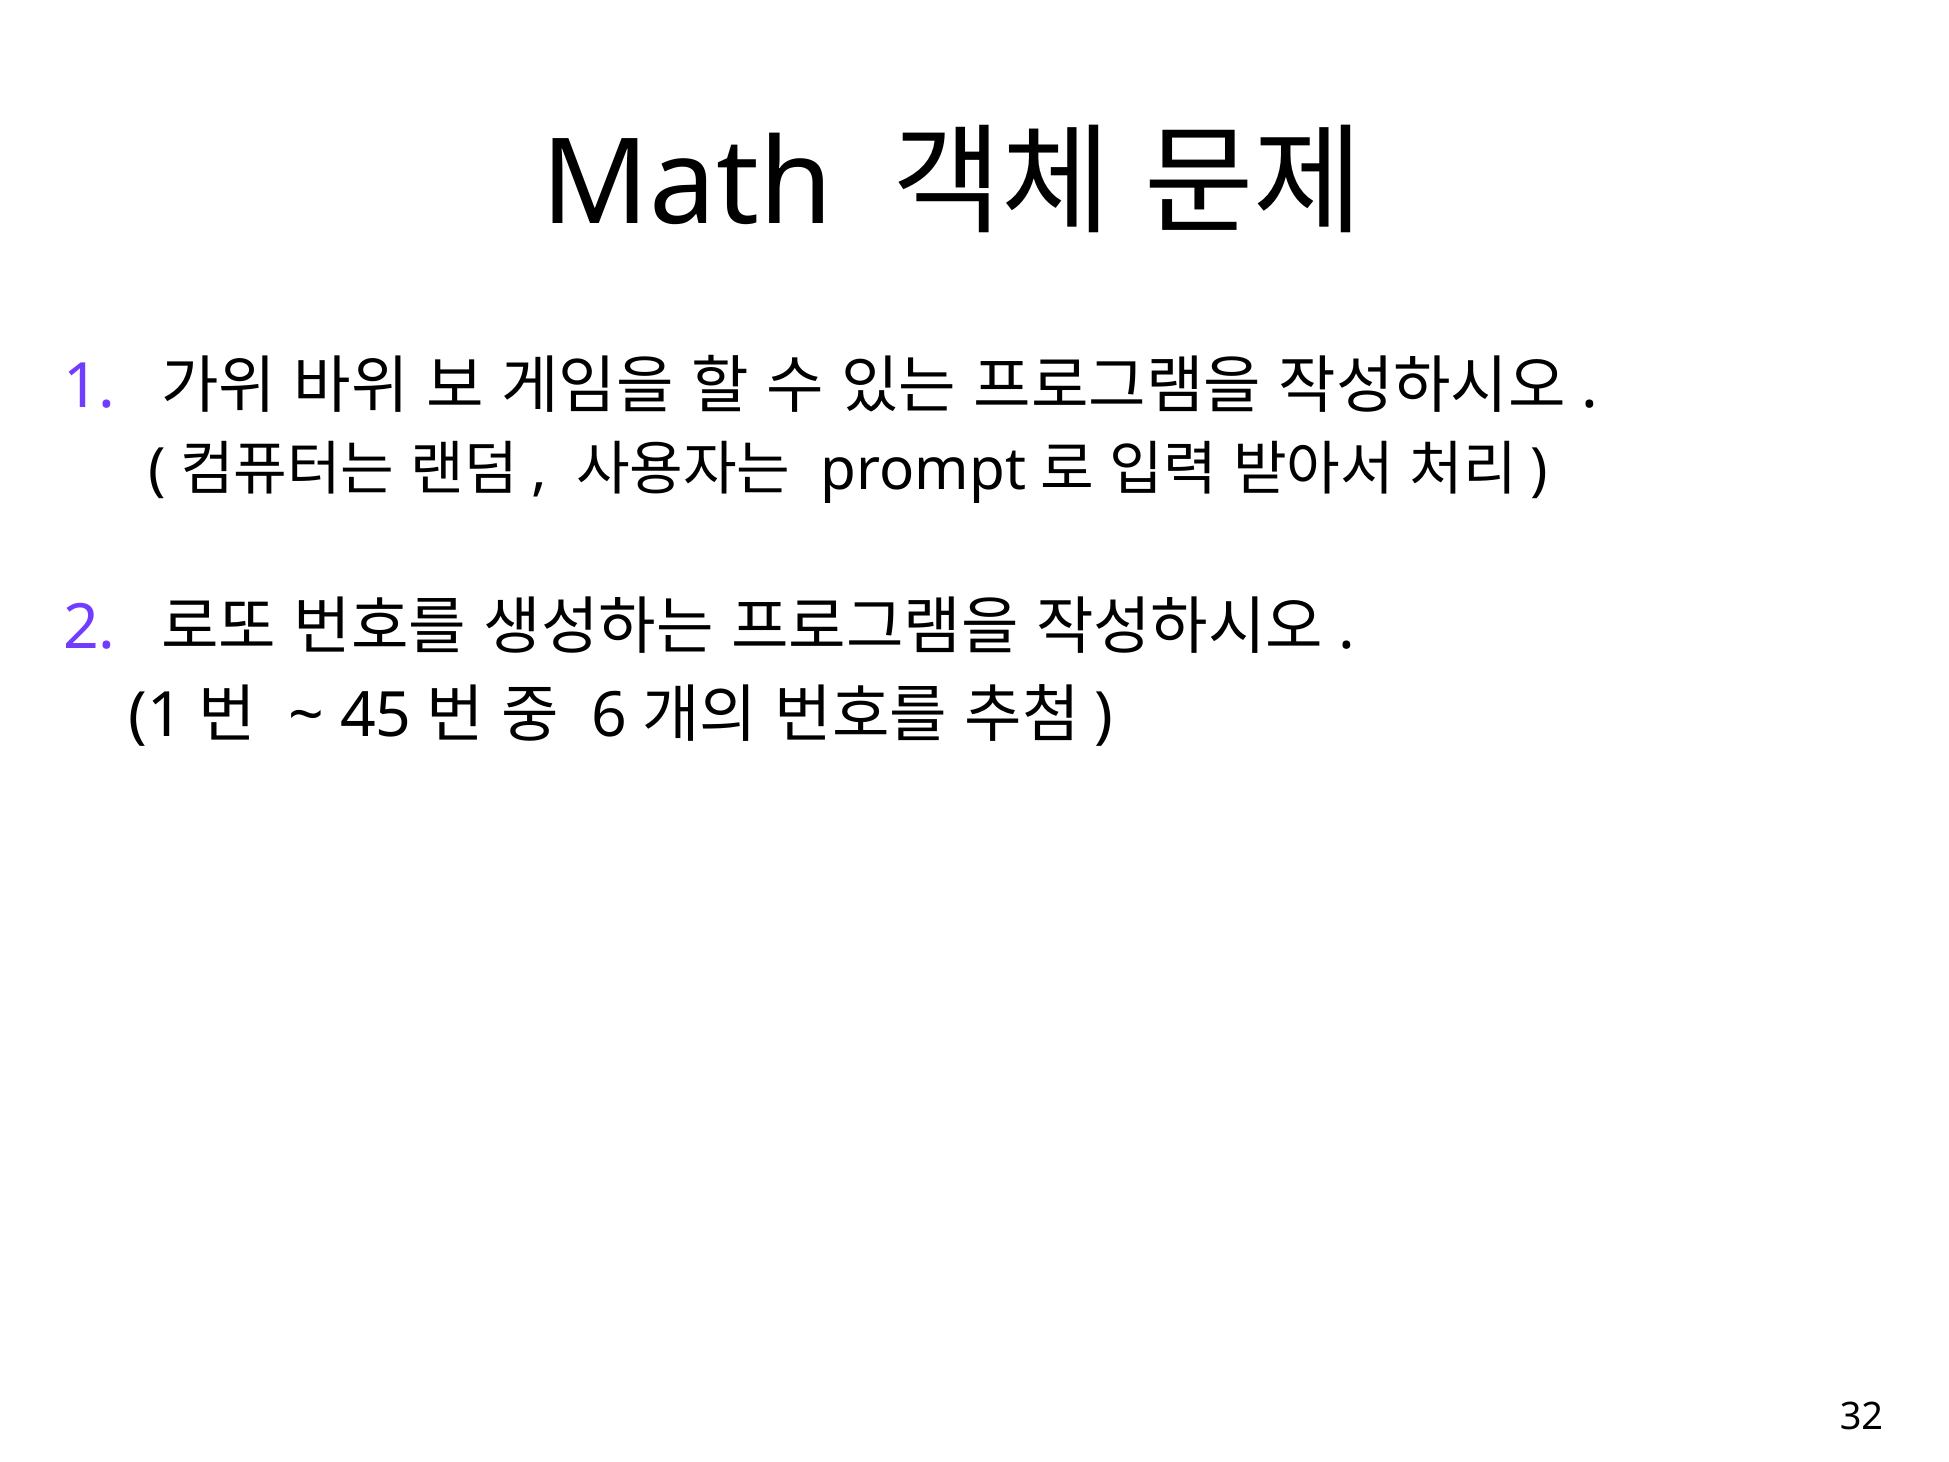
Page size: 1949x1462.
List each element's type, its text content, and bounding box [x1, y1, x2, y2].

list 가위 바위 보 게임을 할 수 있는 프로그램을 작성하시오. (컴퓨터는 랜덤, 사용자는 prompt로 입력 받아서 처리) 로또 번호를 생성하는 프로그램을 작성하시오. (1번 ~ 45번 중 6개의 번호를 추첨) [48, 337, 1897, 1343]
title Math 객체 문제 [156, 92, 1749, 255]
slide_number 26 [1496, 1372, 1899, 1462]
